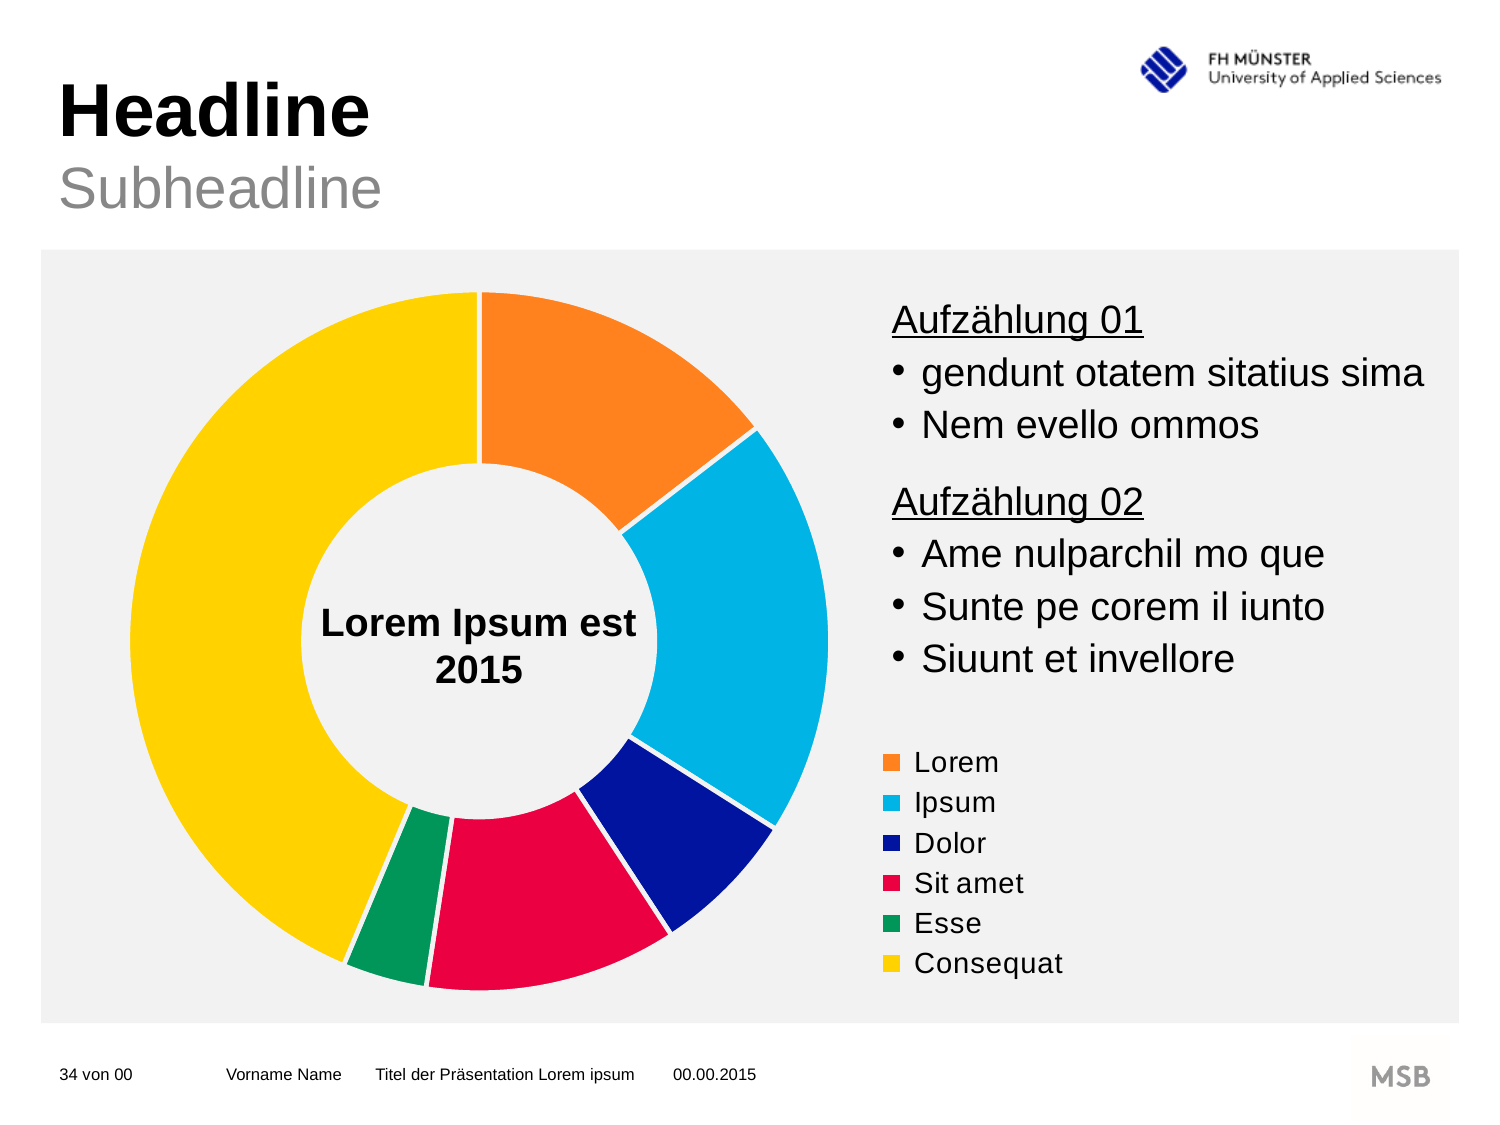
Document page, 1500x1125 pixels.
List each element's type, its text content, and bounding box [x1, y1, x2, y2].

chart [52, 267, 1270, 1006]
text_box Aufzählung 01 gendunt otatem sitatius sima Nem evello ommos Aufzählung 02 Ame nulparchil mo que Sunte pe corem il iunto Siuunt et invellore [1270, 289, 1442, 698]
title Headline [58, 61, 1105, 143]
list Subheadline [58, 143, 1105, 226]
picture [1351, 1035, 1450, 1121]
footer Vorname Name Titel der Präsentation Lorem ipsum 00.00.2015 [226, 1035, 1341, 1085]
